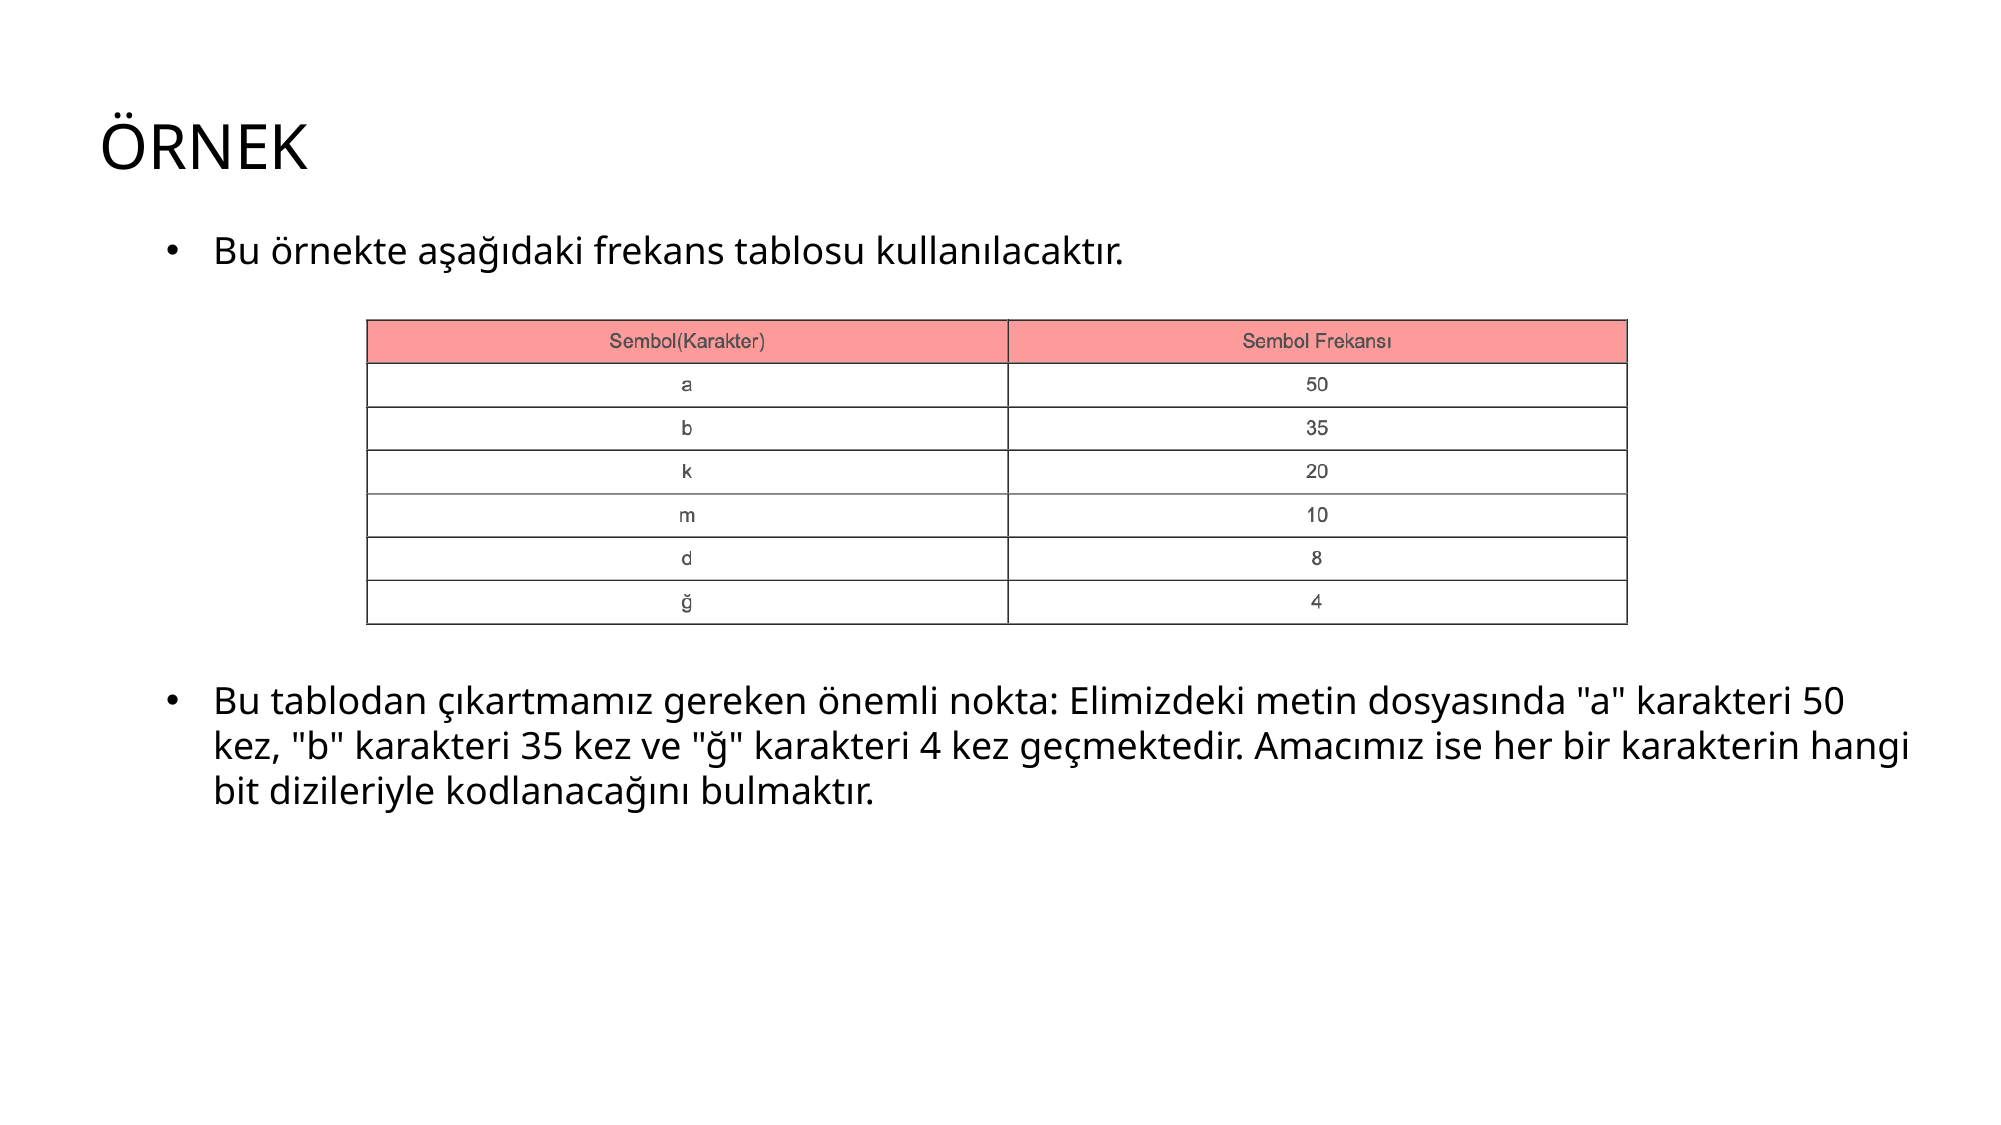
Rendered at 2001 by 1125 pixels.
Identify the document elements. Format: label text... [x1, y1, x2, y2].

text_box Bu örnekte aşağıdaki frekans tablosu kullanılacaktır. Bu tablodan çıkartmamız gereken önemli nokta: Elimizdeki metin dosyasında "a" karakteri 50 kez, "b" karakteri 35 kez ve "ğ" karakteri 4 kez geçmektedir. Amacımız ise her bir karakterin hangi bit dizileriyle kodlanacağını bulmaktır. [151, 219, 1932, 910]
text_box ÖRNEK [85, 99, 324, 190]
picture [362, 314, 1638, 627]
